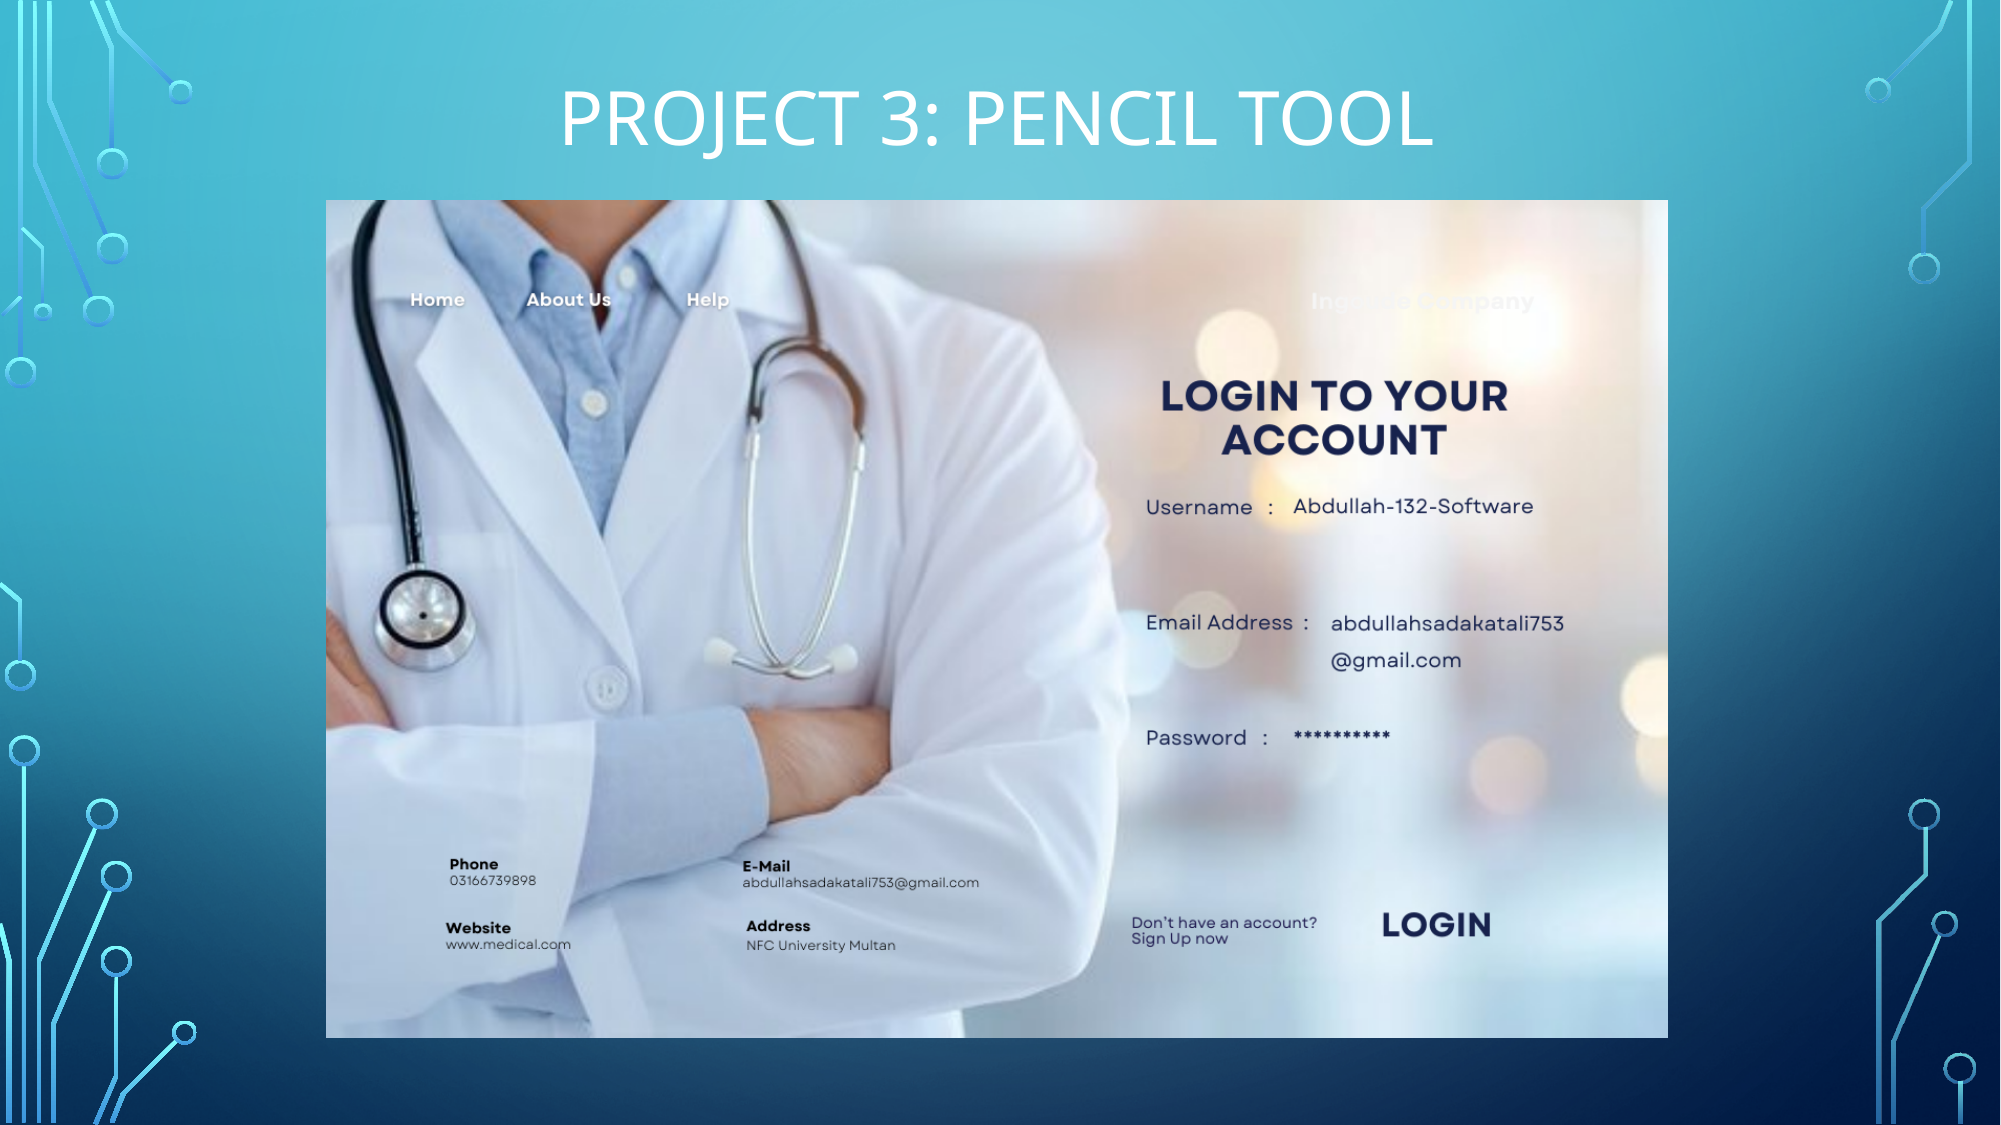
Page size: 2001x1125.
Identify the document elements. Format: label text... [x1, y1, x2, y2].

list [326, 199, 1668, 1039]
title Project 3: pencil tool [184, 0, 1810, 243]
